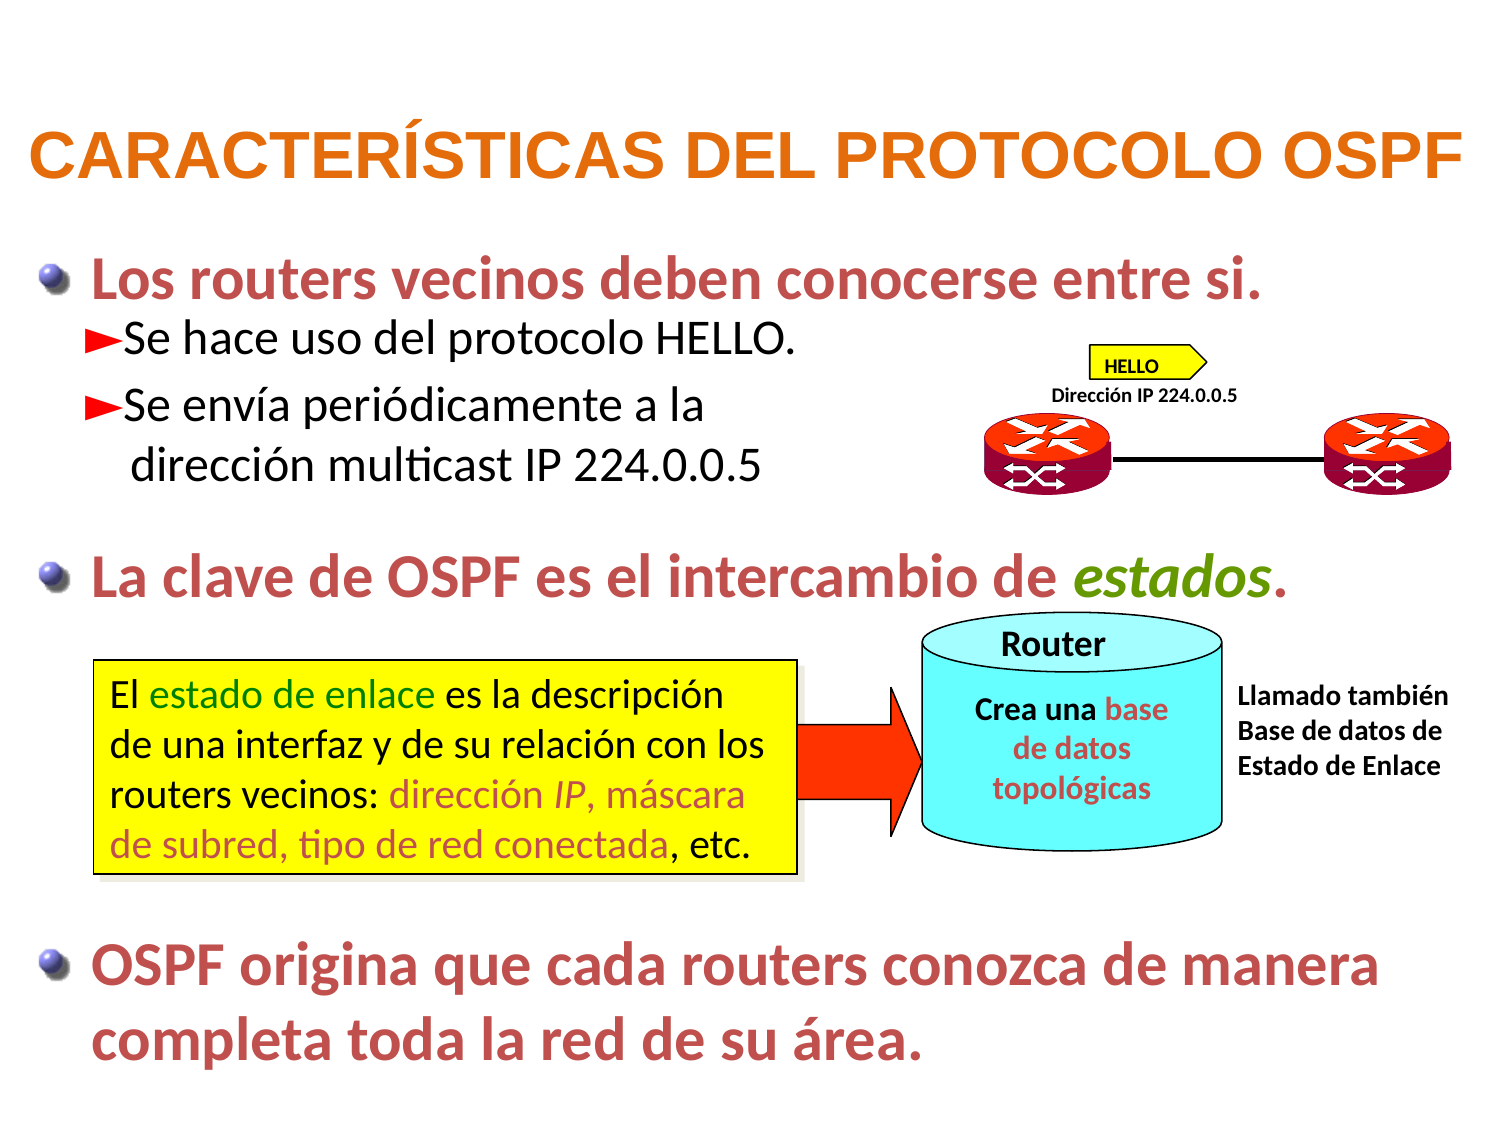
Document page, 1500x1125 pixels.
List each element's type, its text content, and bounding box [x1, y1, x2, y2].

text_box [27, 230, 1450, 501]
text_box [27, 915, 1402, 1082]
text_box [27, 527, 1310, 619]
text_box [796, 610, 1467, 852]
text_box El estado de enlace es la descripción de una interfaz y de su relación con los routers vecinos: dirección IP, máscara de subred, tipo de red conectada, etc. [93, 660, 797, 875]
text_box CARACTERÍSTICAS DEL PROTOCOLO OSPF [13, 104, 1480, 200]
